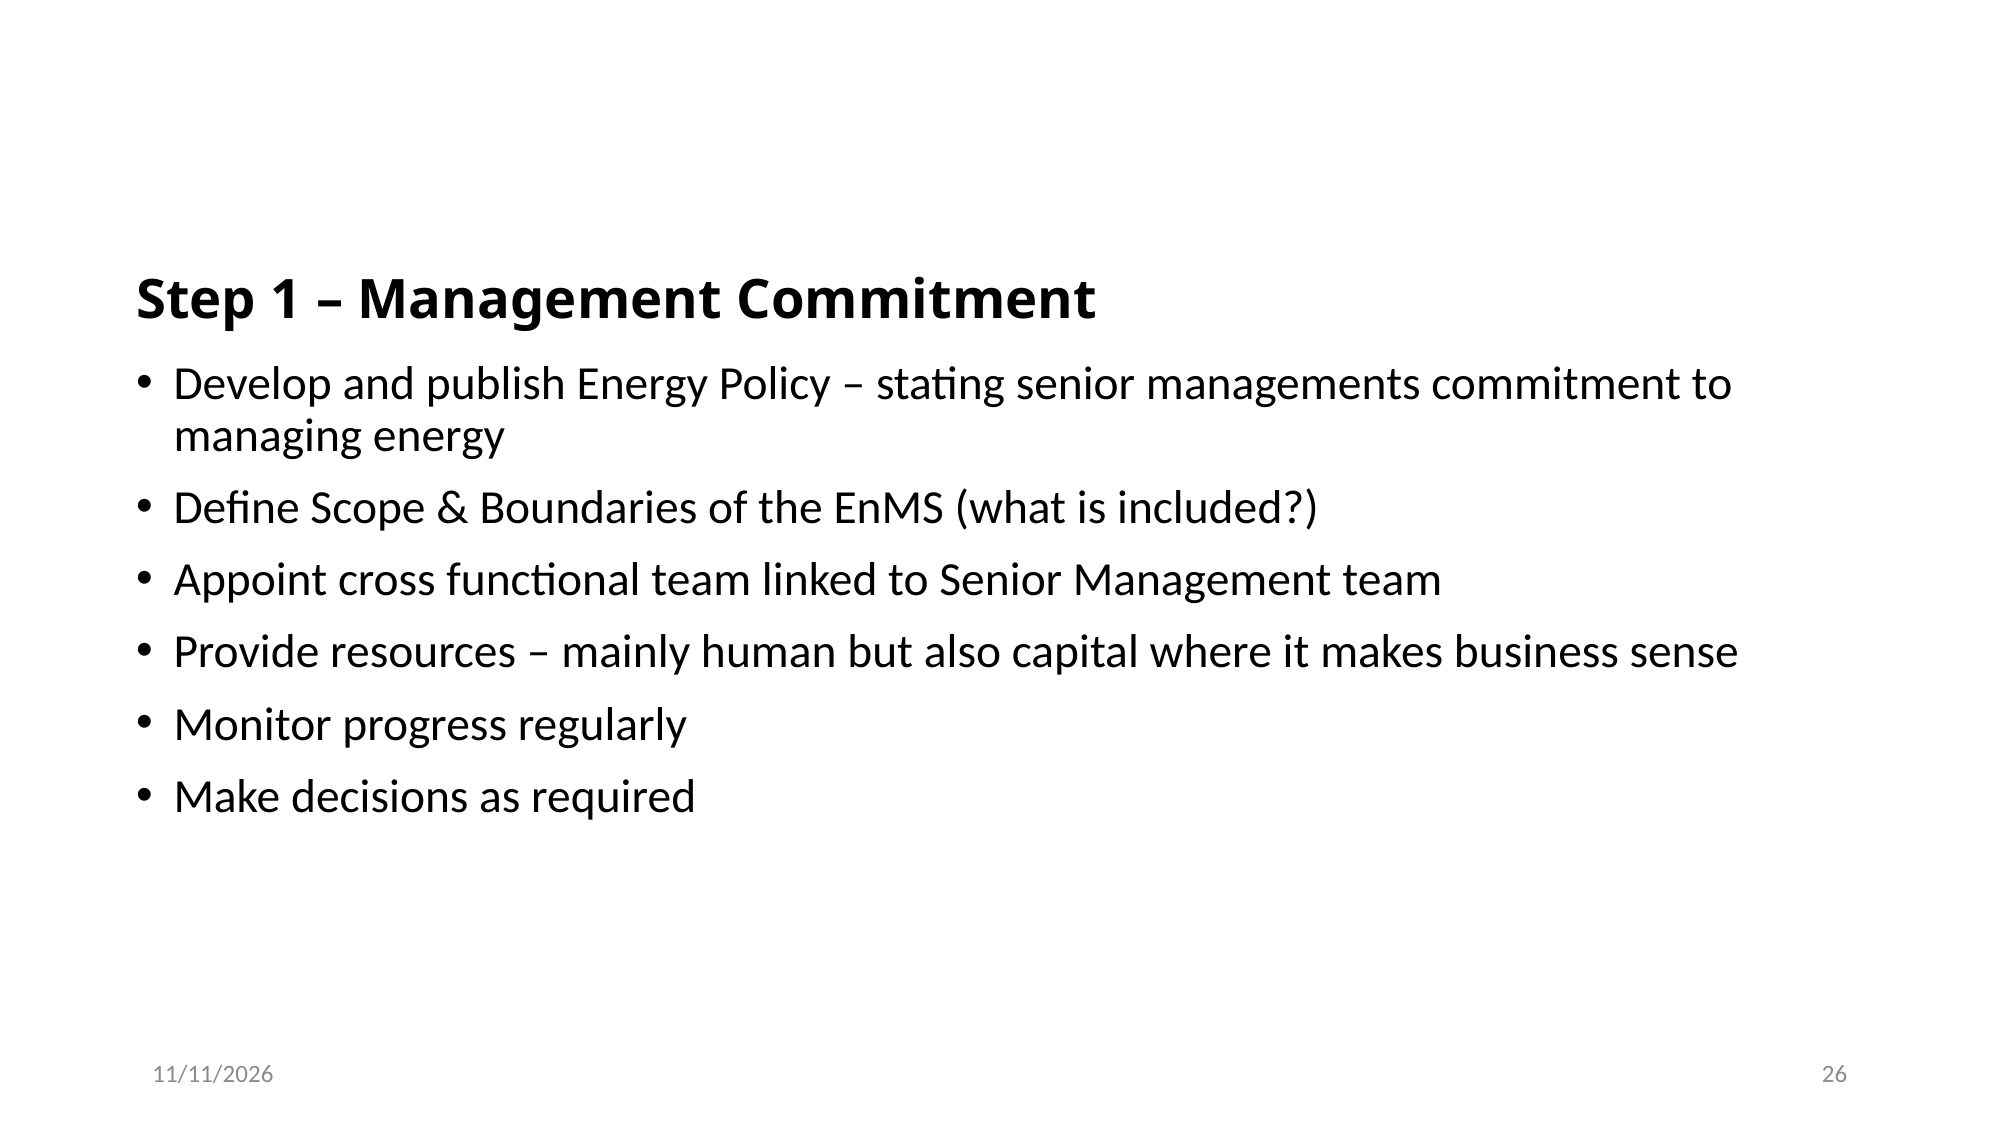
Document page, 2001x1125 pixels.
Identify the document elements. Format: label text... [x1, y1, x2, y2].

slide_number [137, 1042, 588, 1103]
title Step 1 – Management Commitment [121, 251, 1916, 351]
slide_number 26 [1412, 1042, 1863, 1103]
list Develop and publish Energy Policy – stating senior managements commitment to managing energy Define Scope & Boundaries of the EnMS (what is included?) Appoint cross functional team linked to Senior Management team Provide resources – mainly human but also capital where it makes business sense Monitor progress regularly Make decisions as required [121, 351, 1916, 836]
